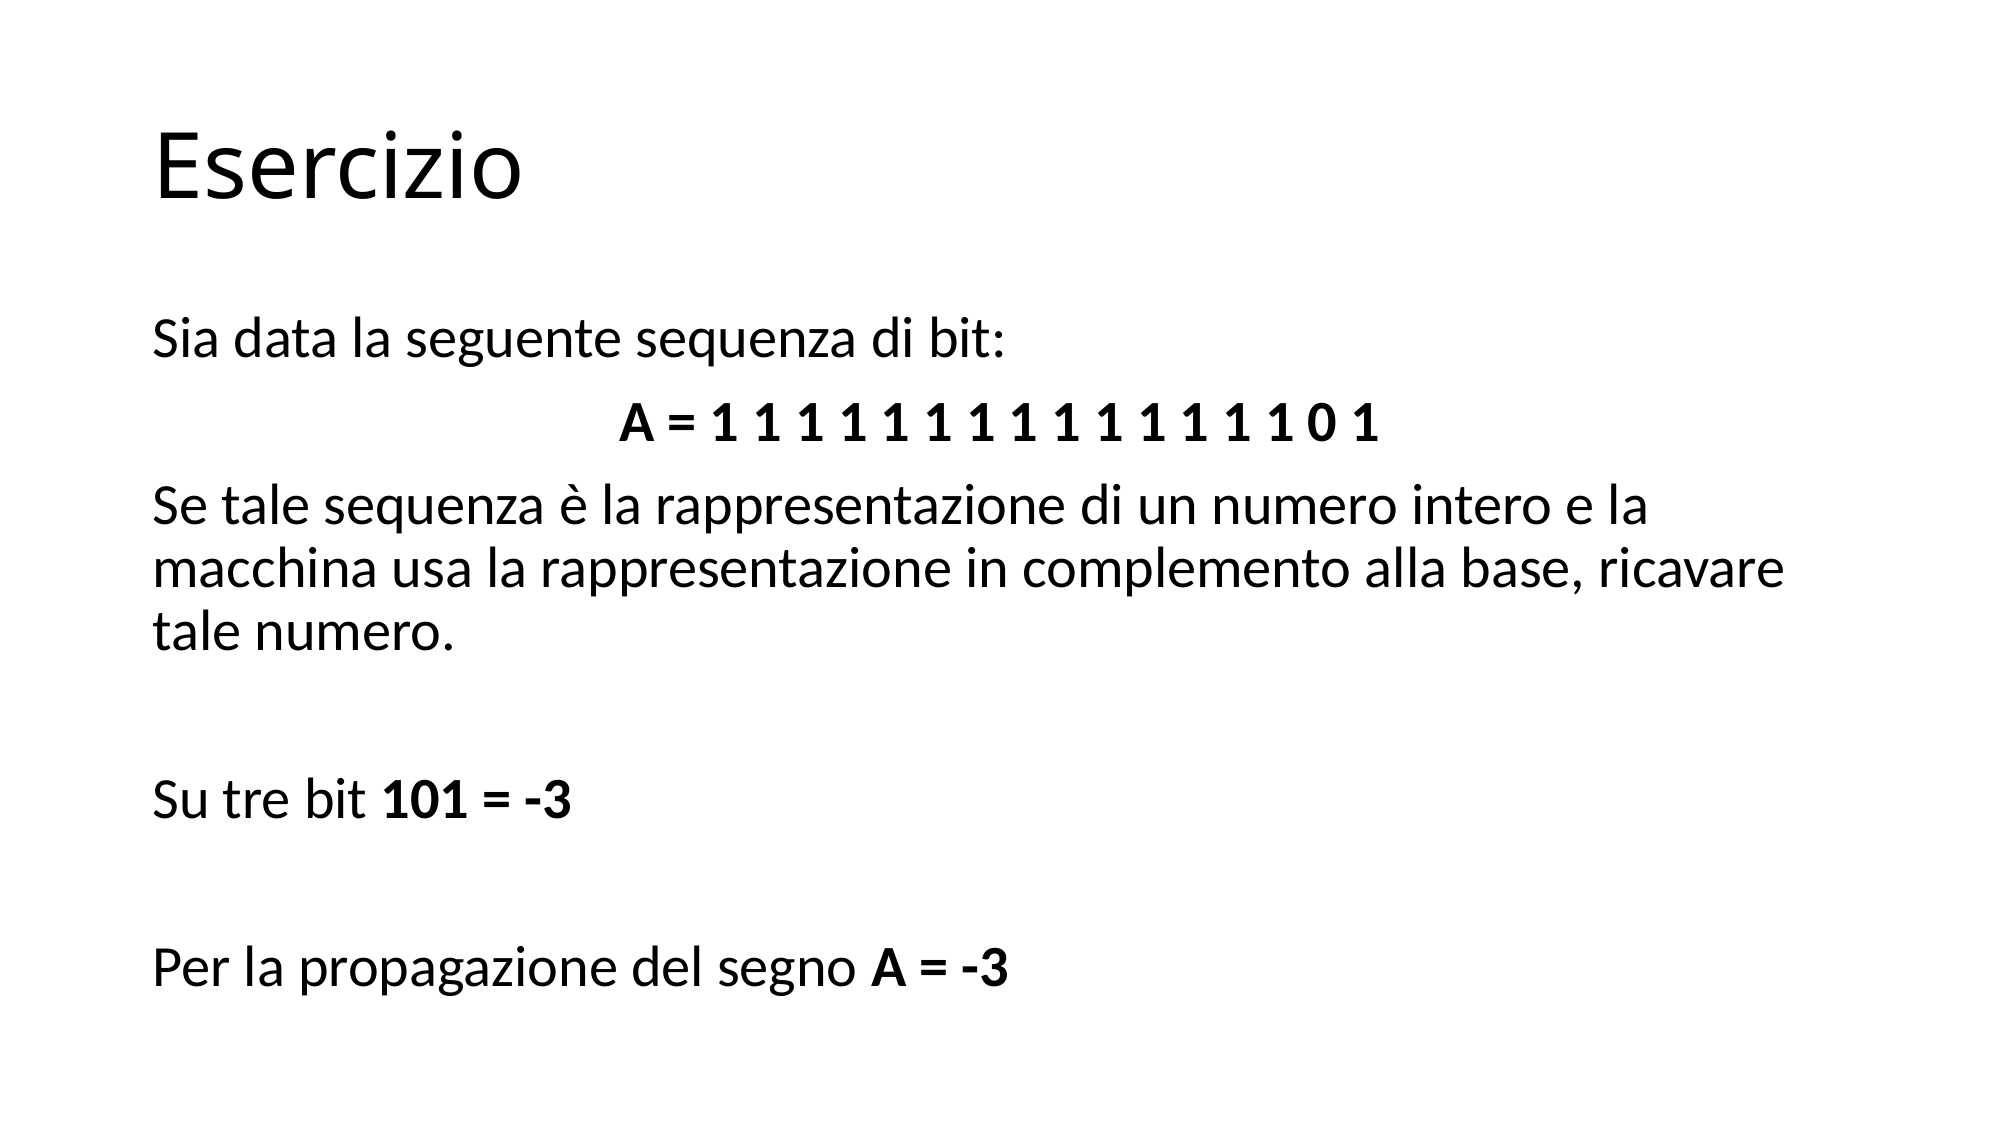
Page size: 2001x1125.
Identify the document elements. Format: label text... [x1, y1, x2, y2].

list Sia data la seguente sequenza di bit: A = 1 1 1 1 1 1 1 1 1 1 1 1 1 1 0 1 Se tale sequenza è la rappresentazione di un numero intero e la macchina usa la rappresentazione in complemento alla base, ricavare tale numero. Su tre bit 101 = -3 Per la propagazione del segno A = -3 [137, 299, 1863, 1014]
title Esercizio [137, 59, 1863, 278]
